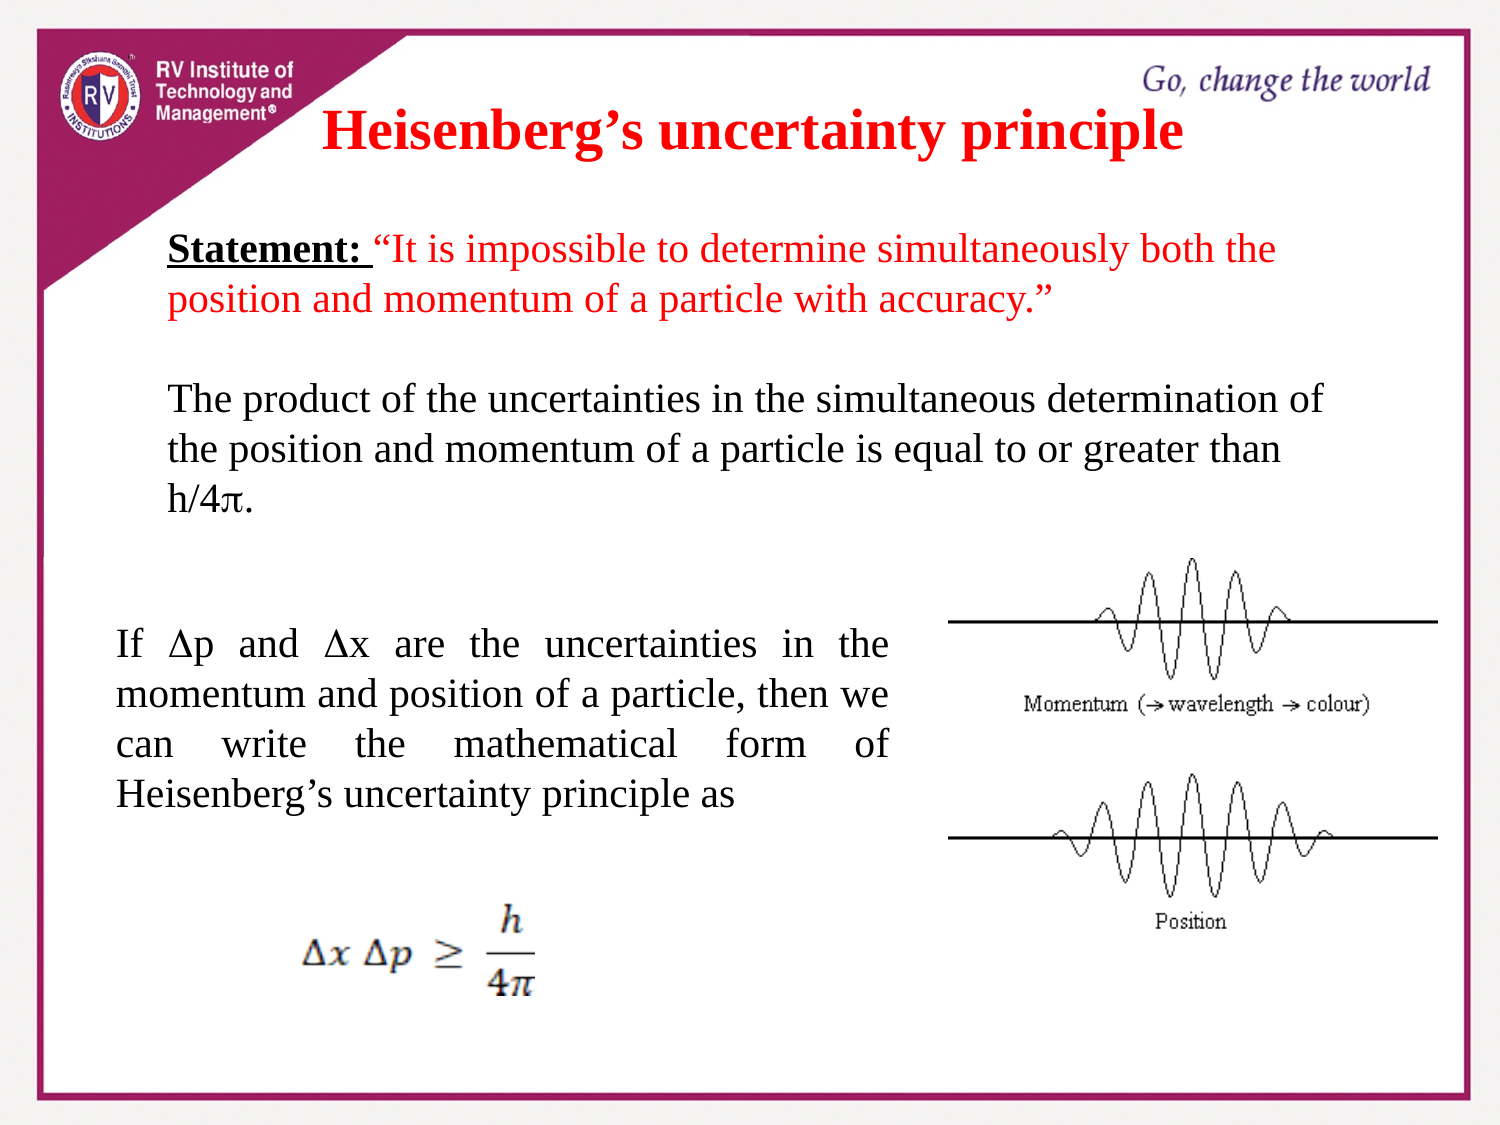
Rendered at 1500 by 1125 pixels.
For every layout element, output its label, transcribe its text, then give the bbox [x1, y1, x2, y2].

text_box Statement: “It is impossible to determine simultaneously both the position and momentum of a particle with accuracy.” The product of the uncertainties in the simultaneous determination of the position and momentum of a particle is equal to or greater than h/4. [152, 213, 1387, 529]
picture [0, 0, 1500, 1125]
text_box If p and x are the uncertainties in the momentum and position of a particle, then we can write the mathematical form of Heisenberg’s uncertainty principle as [100, 608, 905, 824]
text_box Heisenberg’s uncertainty principle [307, 49, 1200, 169]
